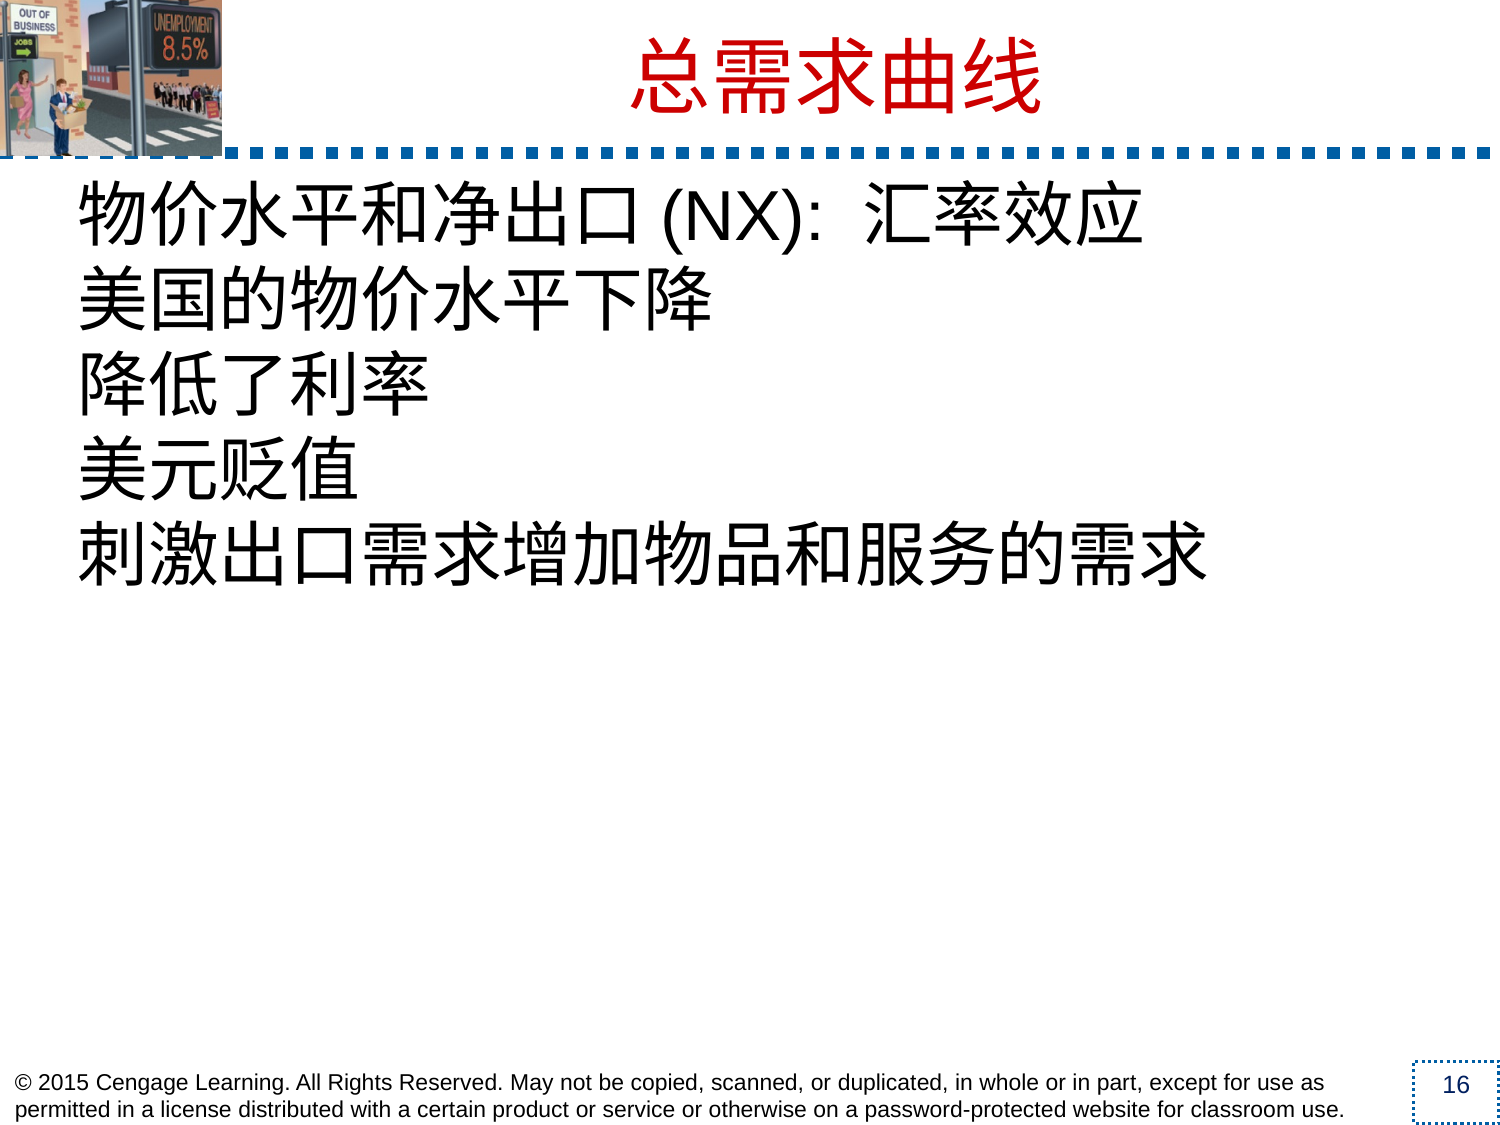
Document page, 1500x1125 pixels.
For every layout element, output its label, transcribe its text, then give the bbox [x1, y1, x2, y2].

text_box [1413, 1061, 1500, 1124]
picture [0, 0, 222, 156]
list 物价水平和净出口(NX): 汇率效应 美国的物价水平下降 降低了利率 美元贬值 刺激出口需求增加物品和服务的需求 [62, 162, 1468, 1051]
title 总需求曲线 [171, 16, 1500, 159]
text_box © 2015 Cengage Learning. All Rights Reserved. May not be copied, scanned, or duplicated, in whole or in part, except for use as permitted in a license distributed with a certain product or service or otherwise on a password-protected website for classroom use. [0, 1065, 1412, 1125]
